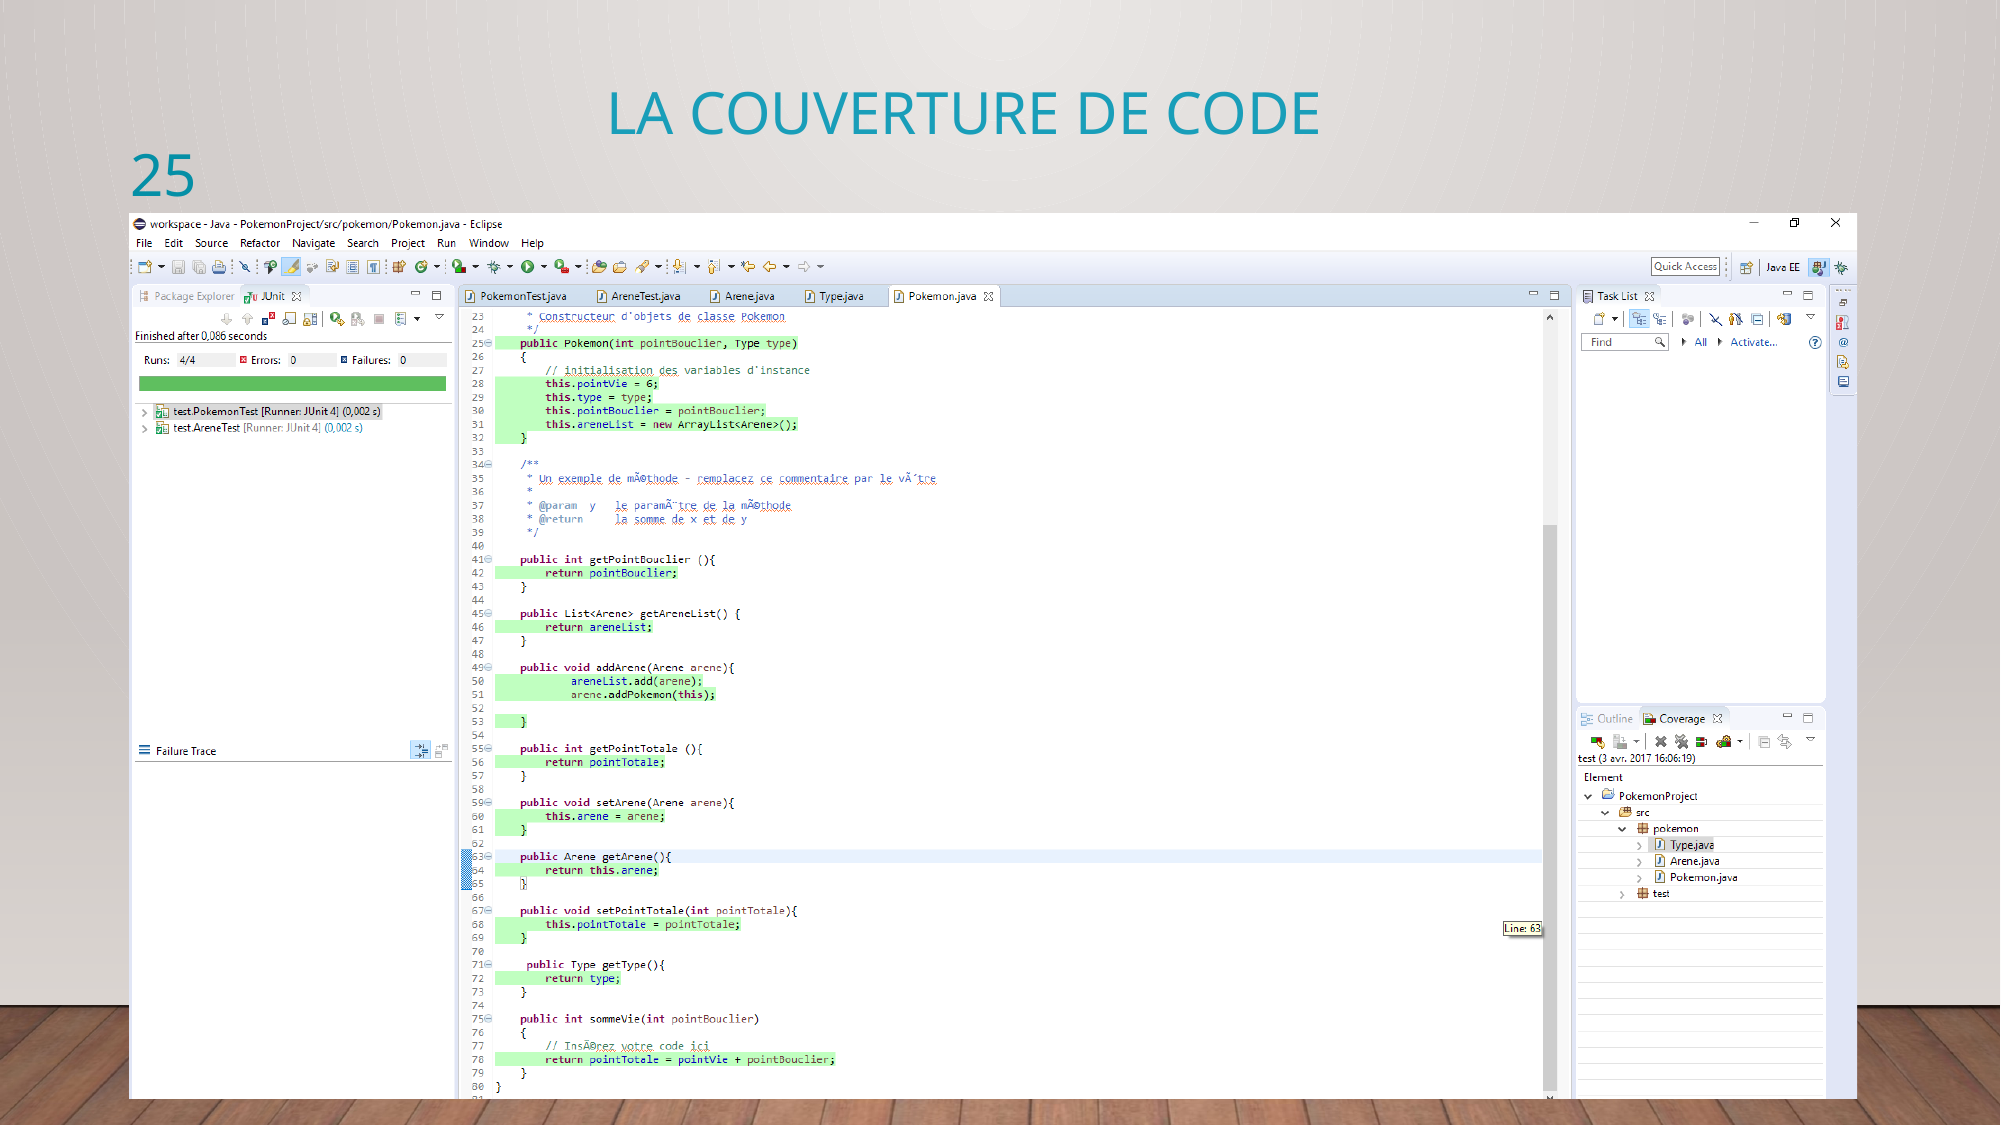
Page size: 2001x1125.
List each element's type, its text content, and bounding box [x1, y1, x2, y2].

slide_number 25 [78, 131, 212, 214]
picture [0, 213, 2000, 1125]
text_box La couverture de code [520, 59, 1409, 173]
